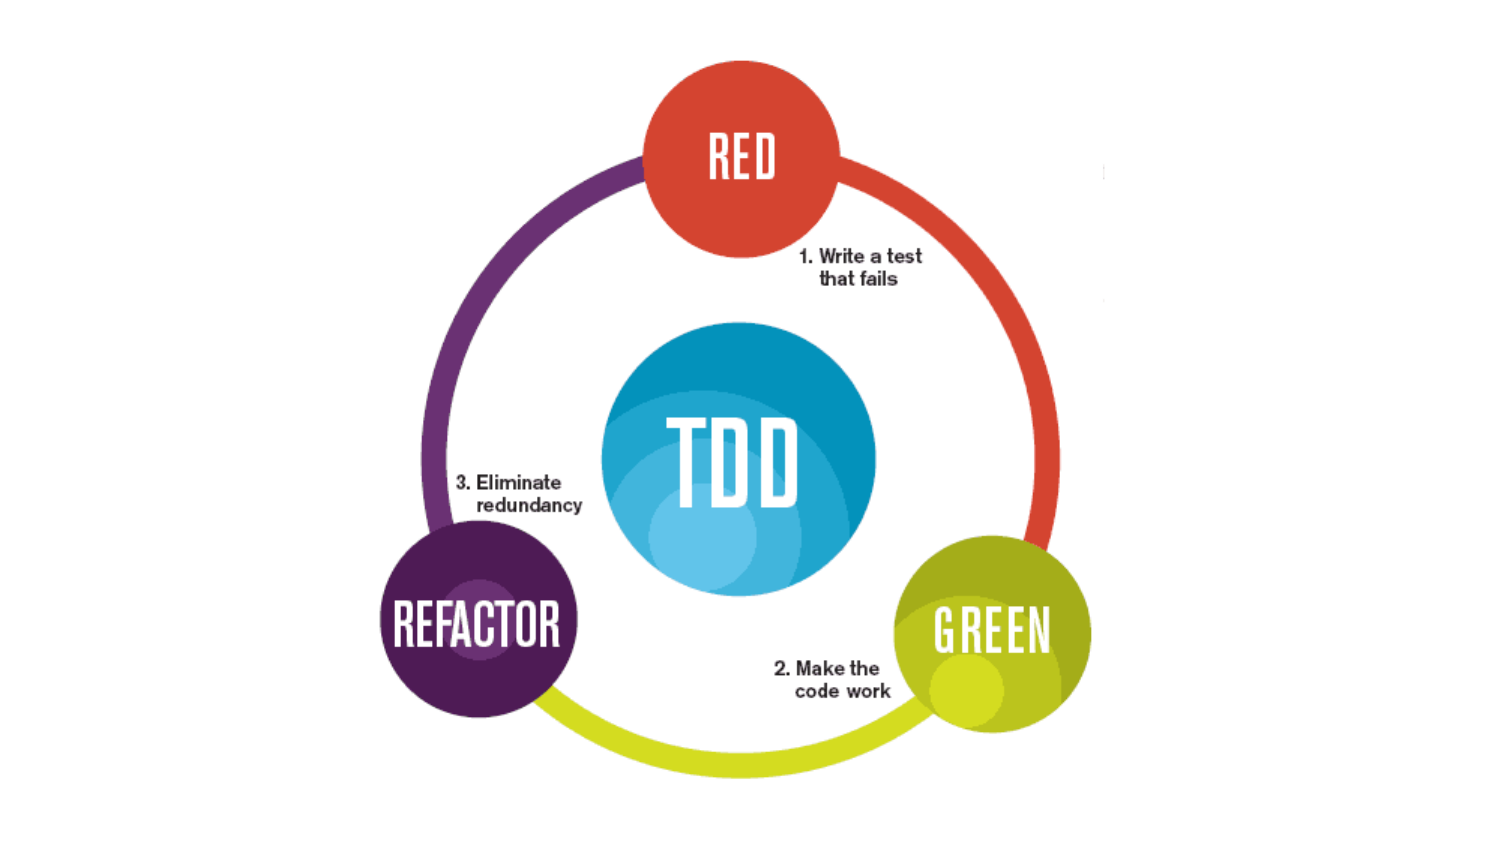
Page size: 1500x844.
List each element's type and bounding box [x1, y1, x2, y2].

picture [371, 55, 1105, 784]
